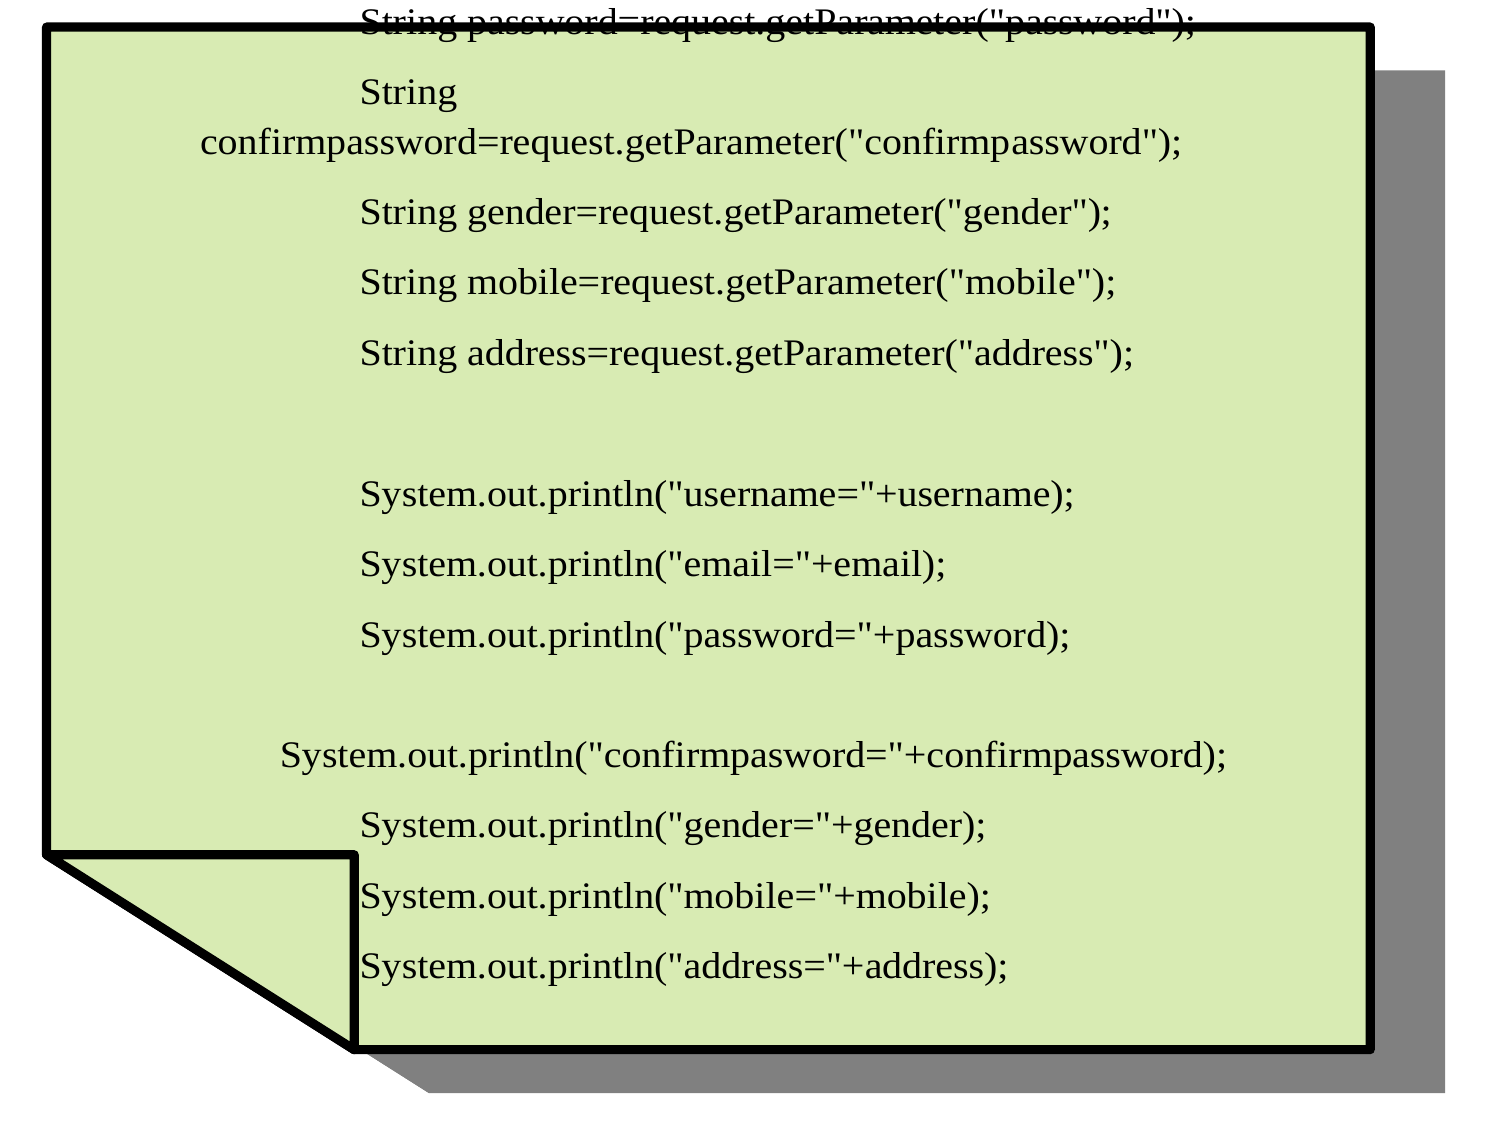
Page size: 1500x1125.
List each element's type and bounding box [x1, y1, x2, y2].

picture [199, 0, 1239, 1125]
